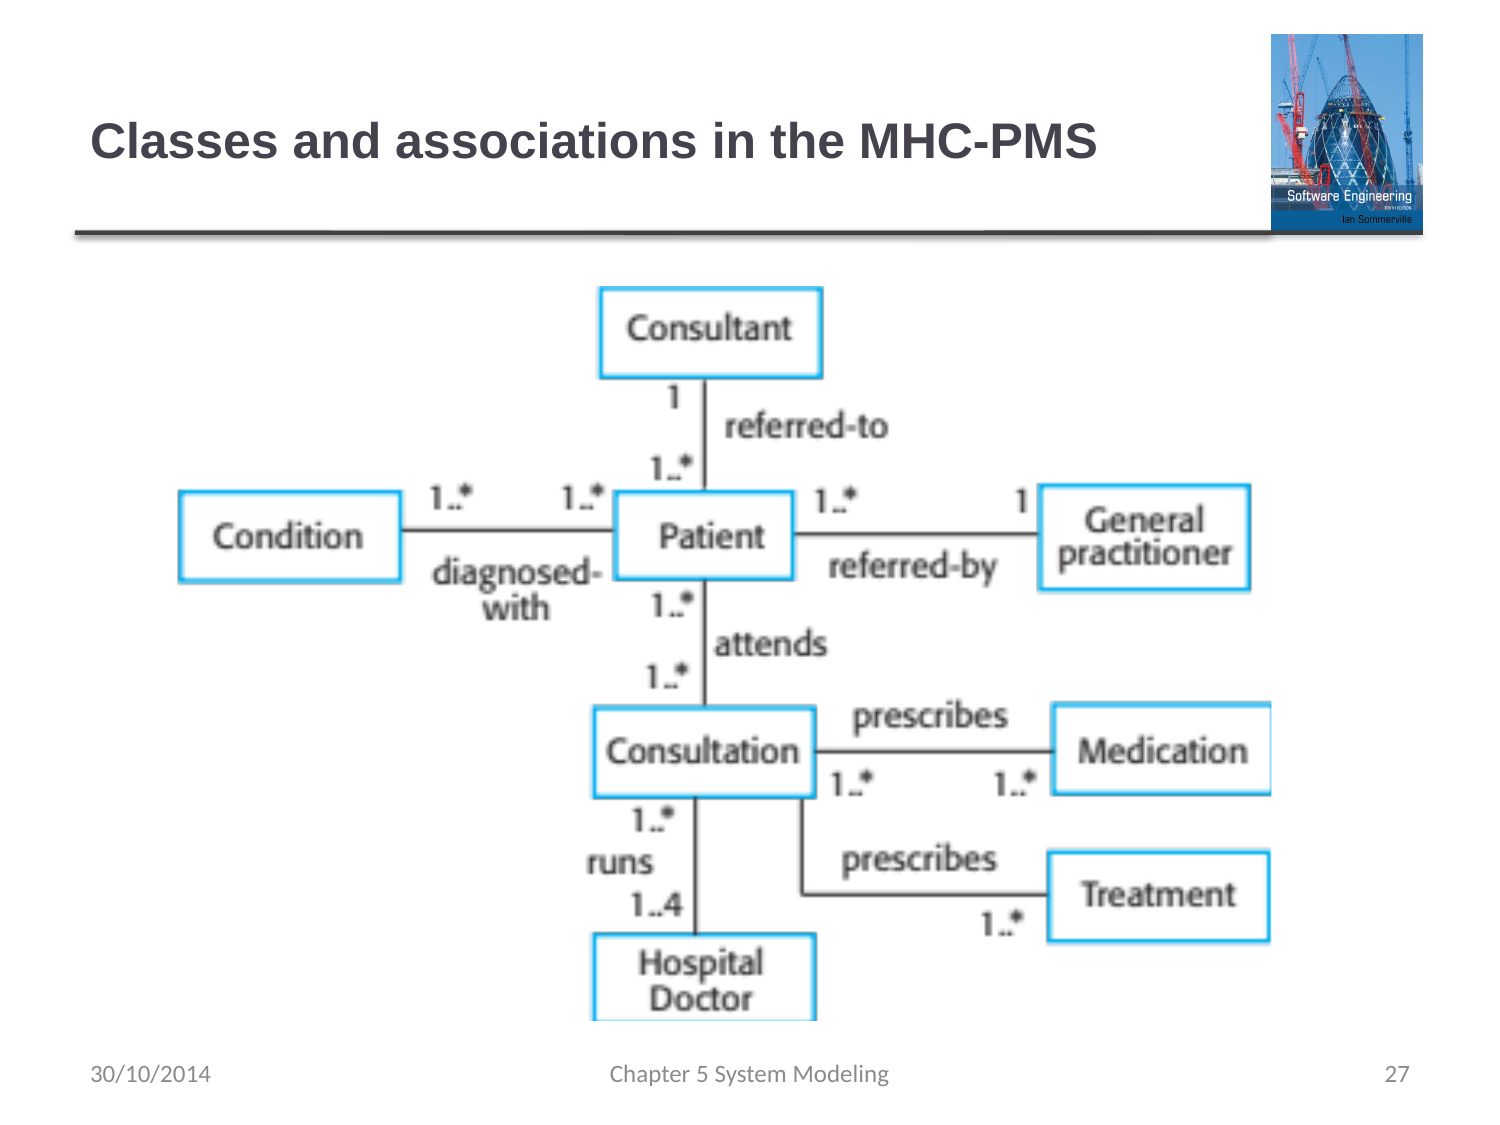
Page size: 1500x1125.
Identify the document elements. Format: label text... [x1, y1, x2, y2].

title Classes and associations in the MHC-PMS [74, 44, 1272, 233]
footer Chapter 5 System Modeling [512, 1042, 988, 1103]
picture [175, 286, 1272, 1022]
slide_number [75, 1042, 425, 1103]
slide_number 27 [1074, 1042, 1425, 1103]
picture [1271, 34, 1423, 230]
